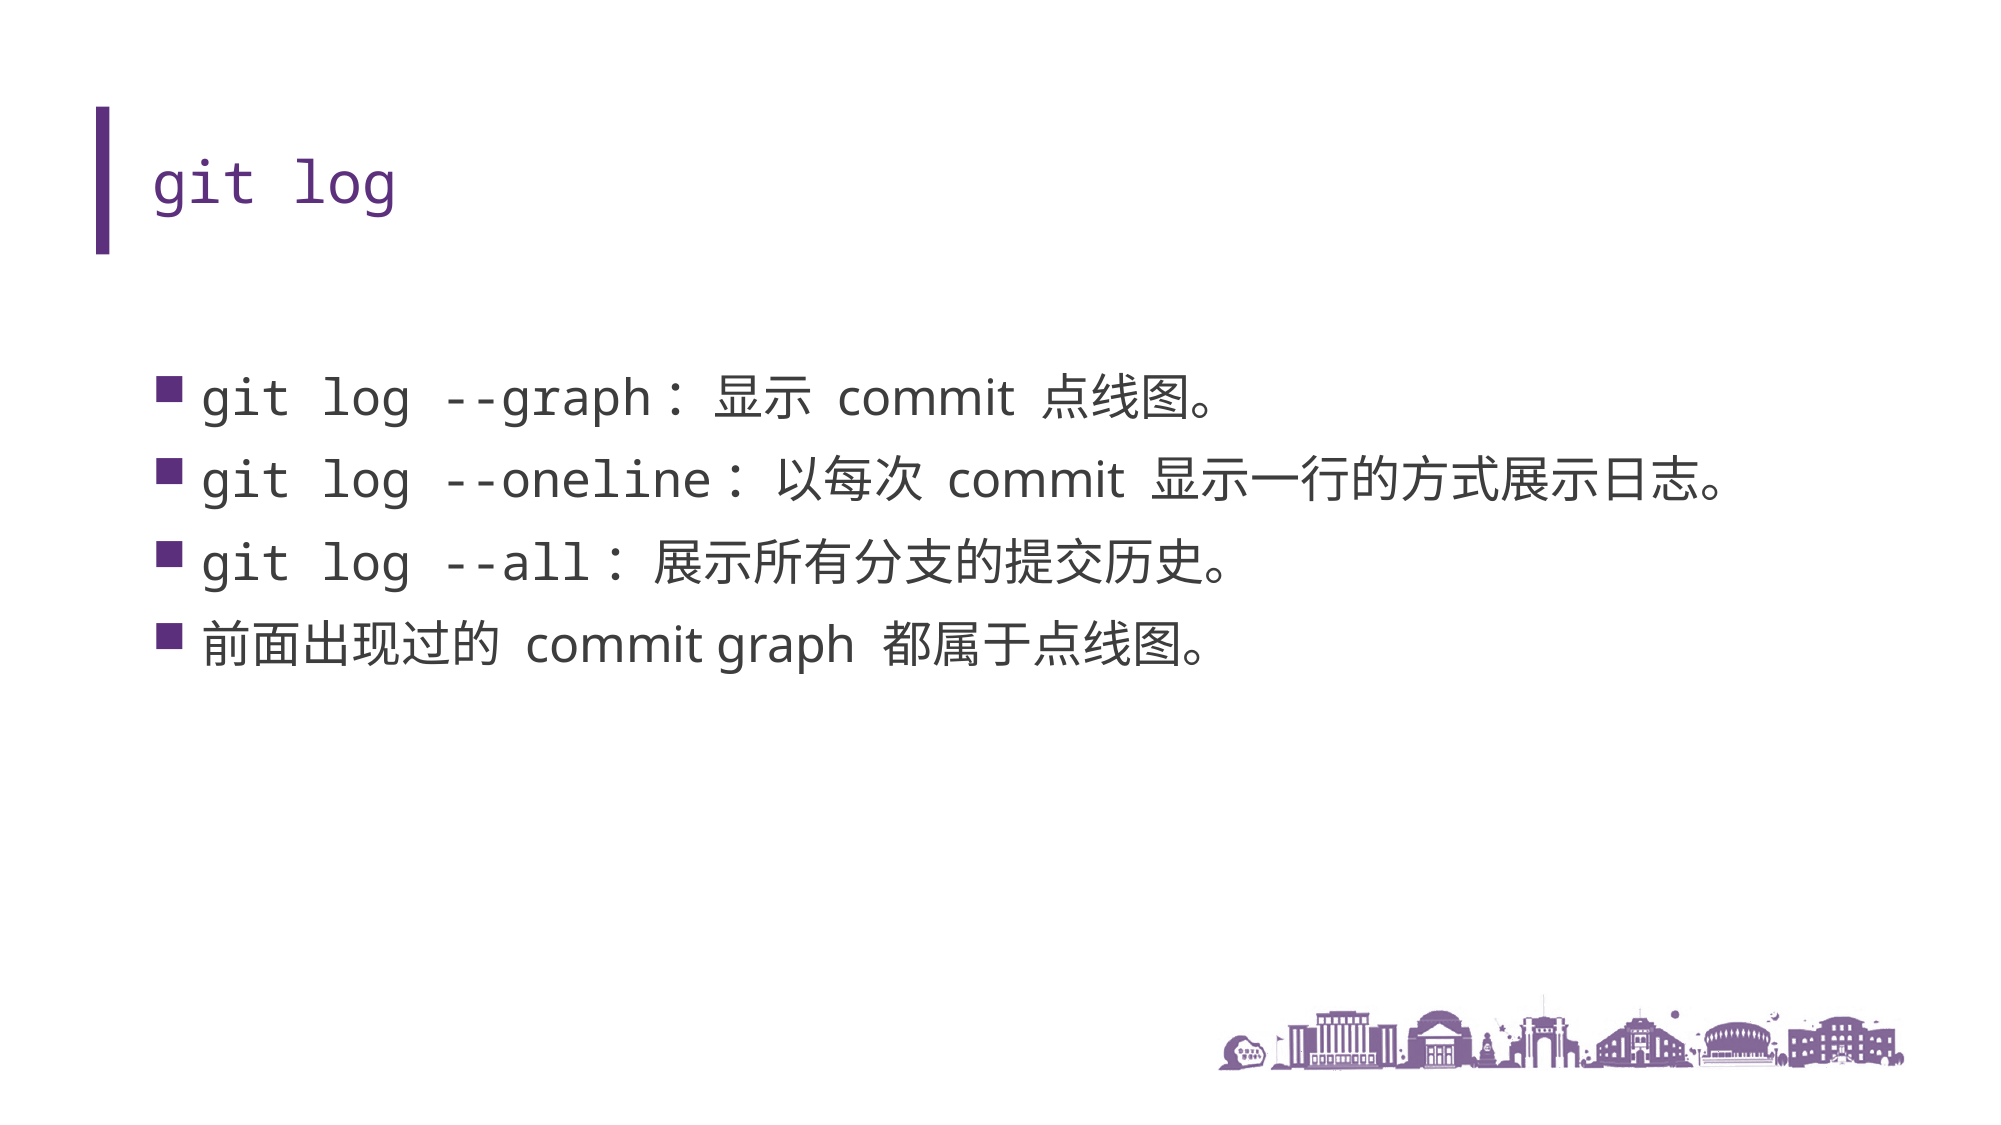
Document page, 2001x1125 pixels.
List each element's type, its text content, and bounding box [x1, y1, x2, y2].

list git log --graph：显示 commit 点线图。 git log --oneline：以每次 commit 显示一行的方式展示日志。 git log --all：展示所有分支的提交历史。 前面出现过的 commit graph 都属于点线图。 [136, 357, 1863, 962]
title git log [137, 97, 1863, 264]
